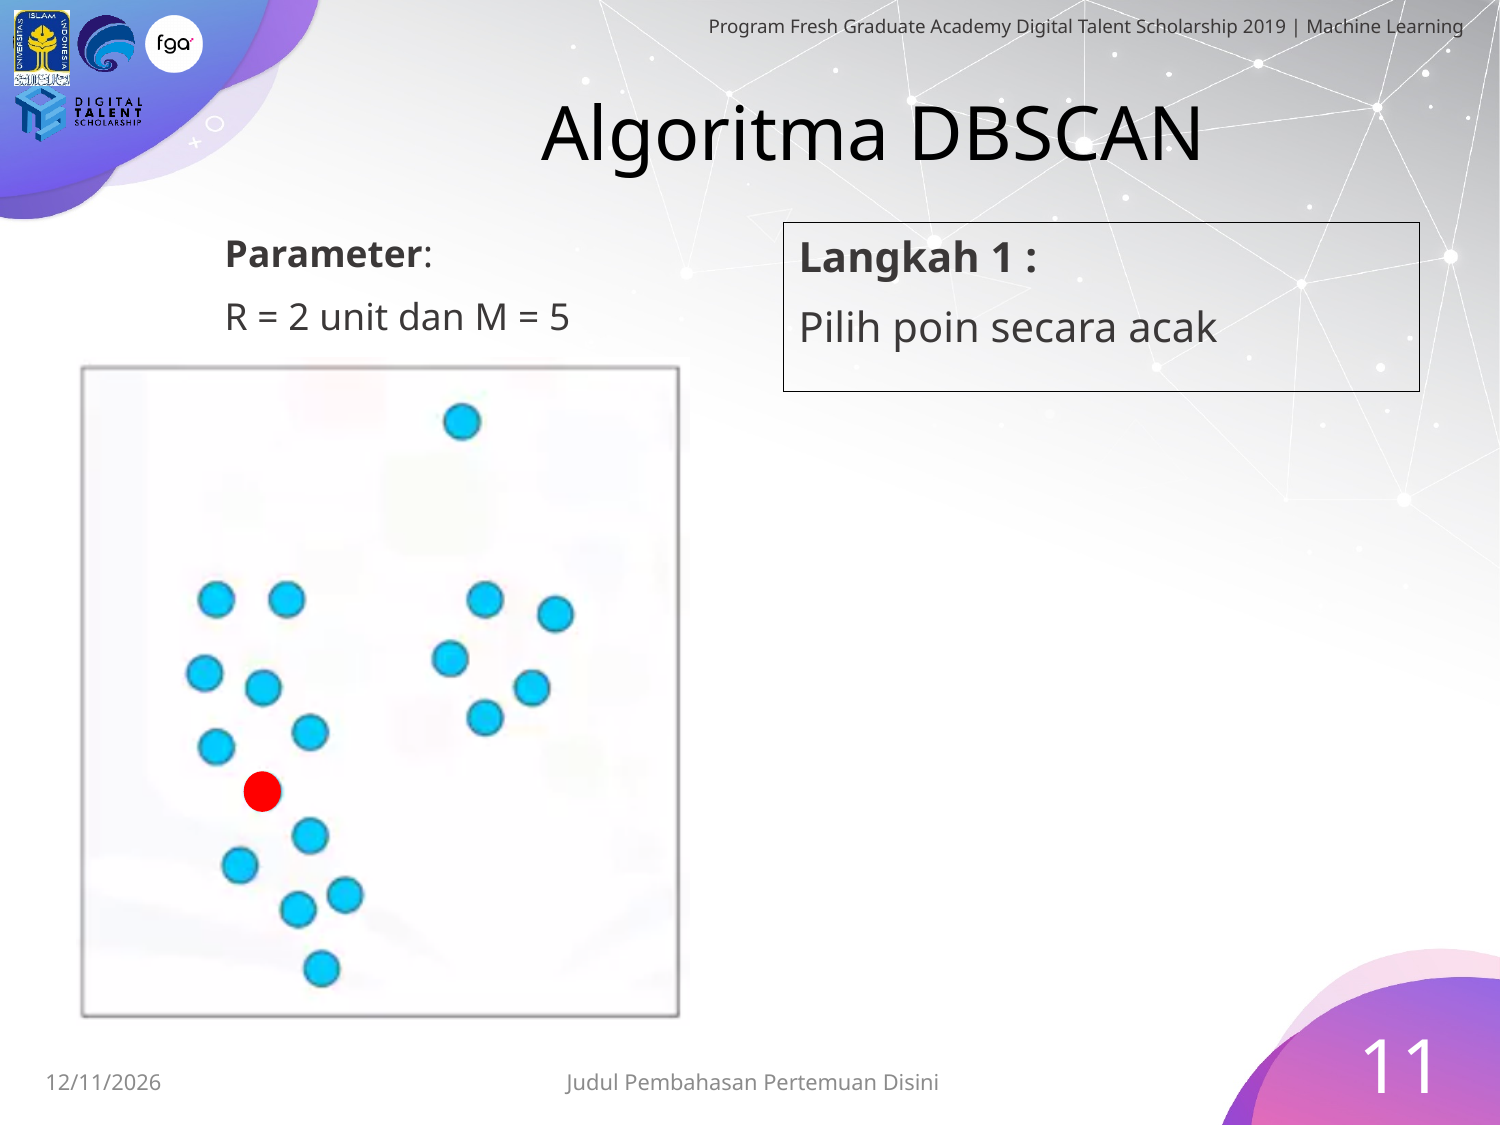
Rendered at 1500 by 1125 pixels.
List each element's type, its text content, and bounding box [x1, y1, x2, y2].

text_box Parameter: R = 2 unit dan M = 5 [209, 222, 603, 357]
footer Judul Pembahasan Pertemuan Disini [386, 1053, 1121, 1114]
title Algoritma DBSCAN [271, 66, 1477, 207]
slide_number 11 [1327, 1025, 1477, 1115]
picture [0, 0, 1500, 1125]
list Langkah 1 : Pilih poin secara acak [783, 222, 1420, 392]
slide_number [30, 1053, 272, 1114]
